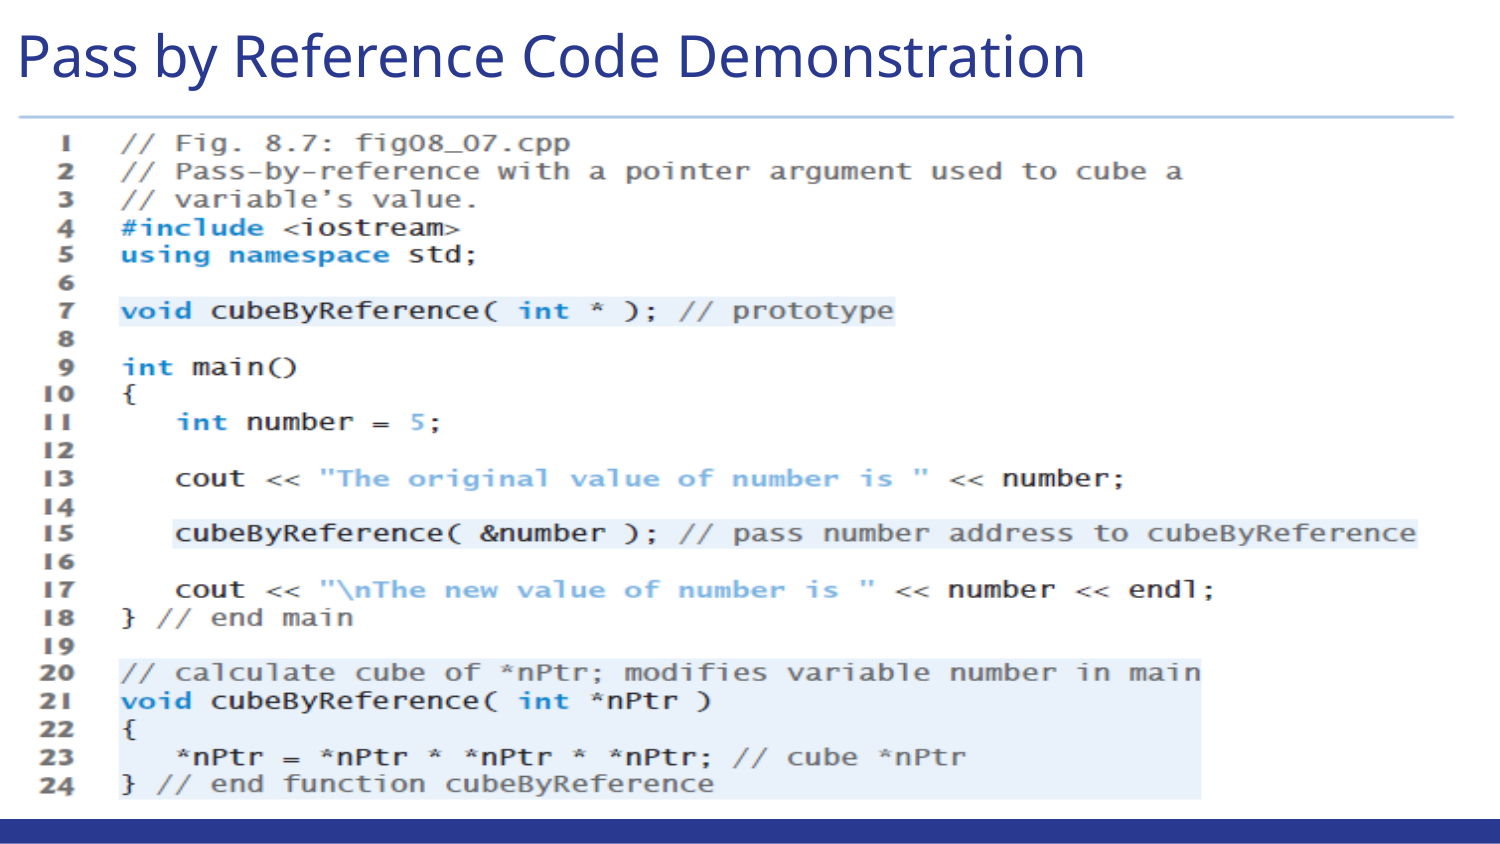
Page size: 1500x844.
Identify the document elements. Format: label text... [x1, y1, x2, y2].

title Pass by Reference Code Demonstration [1, 4, 1399, 102]
picture [0, 104, 1500, 819]
